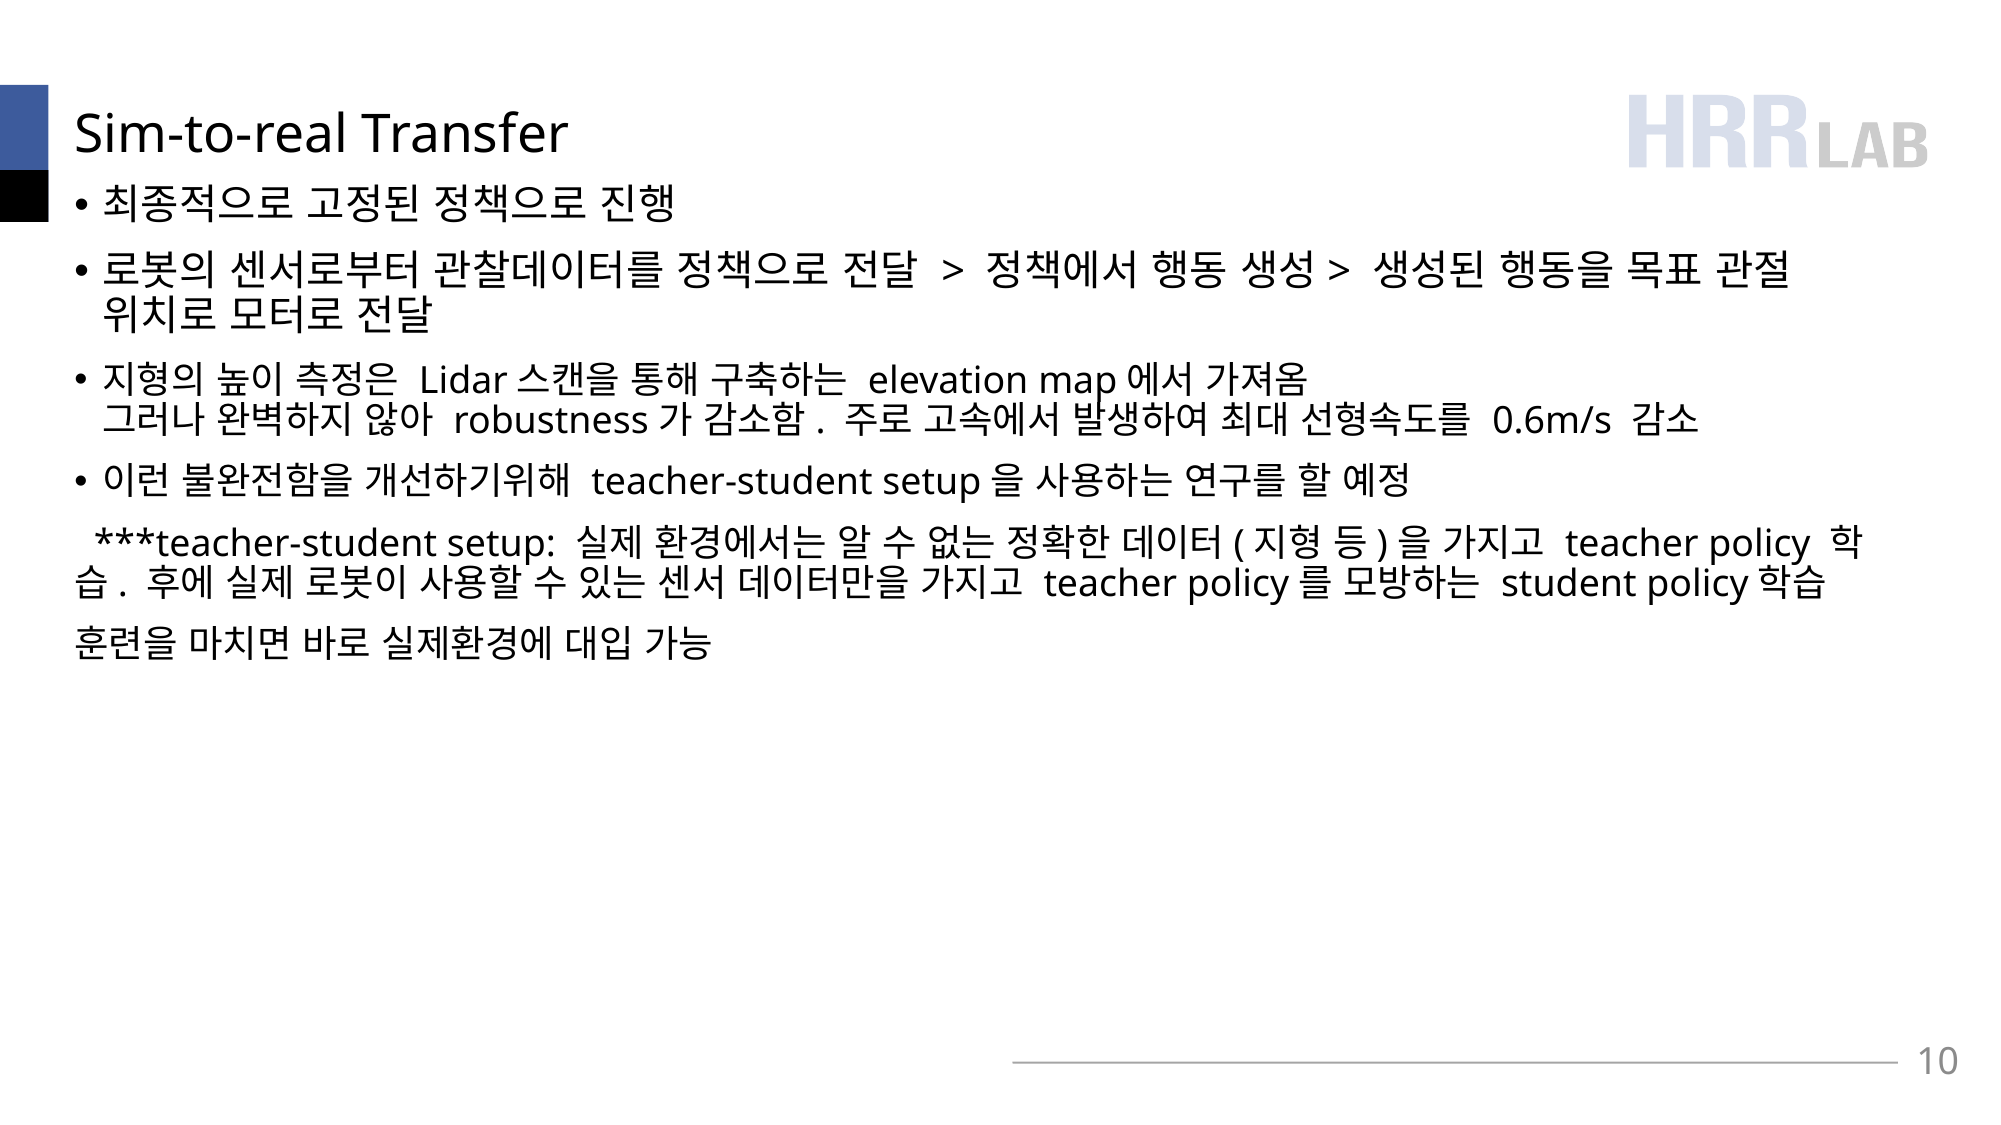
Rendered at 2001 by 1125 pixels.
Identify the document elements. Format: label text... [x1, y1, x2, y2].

list 최종적으로 고정된 정책으로 진행 로봇의 센서로부터 관찰데이터를 정책으로 전달 > 정책에서 행동 생성> 생성된 행동을 목표 관절 위치로 모터로 전달 지형의 높이 측정은 Lidar스캔을 통해 구축하는 elevation map에서 가져옴 그러나 완벽하지 않아 robustness가 감소함. 주로 고속에서 발생하여 최대 선형속도를 0.6m/s 감소 이런 불완전함을 개선하기위해 teacher-student setup을 사용하는 연구를 할 예정 ***teacher-student setup: 실제 환경에서는 알 수 없는 정확한 데이터(지형 등)을 가지고 teacher policy 학습. 후에 실제 로봇이 사용할 수 있는 센서 데이터만을 가지고 teacher policy를 모방하는 student policy학습 훈련을 마치면 바로 실제환경에 대입 가능 [59, 176, 1919, 1053]
title Sim-to-real Transfer [59, 99, 1110, 172]
slide_number 10 [1897, 1032, 1978, 1093]
